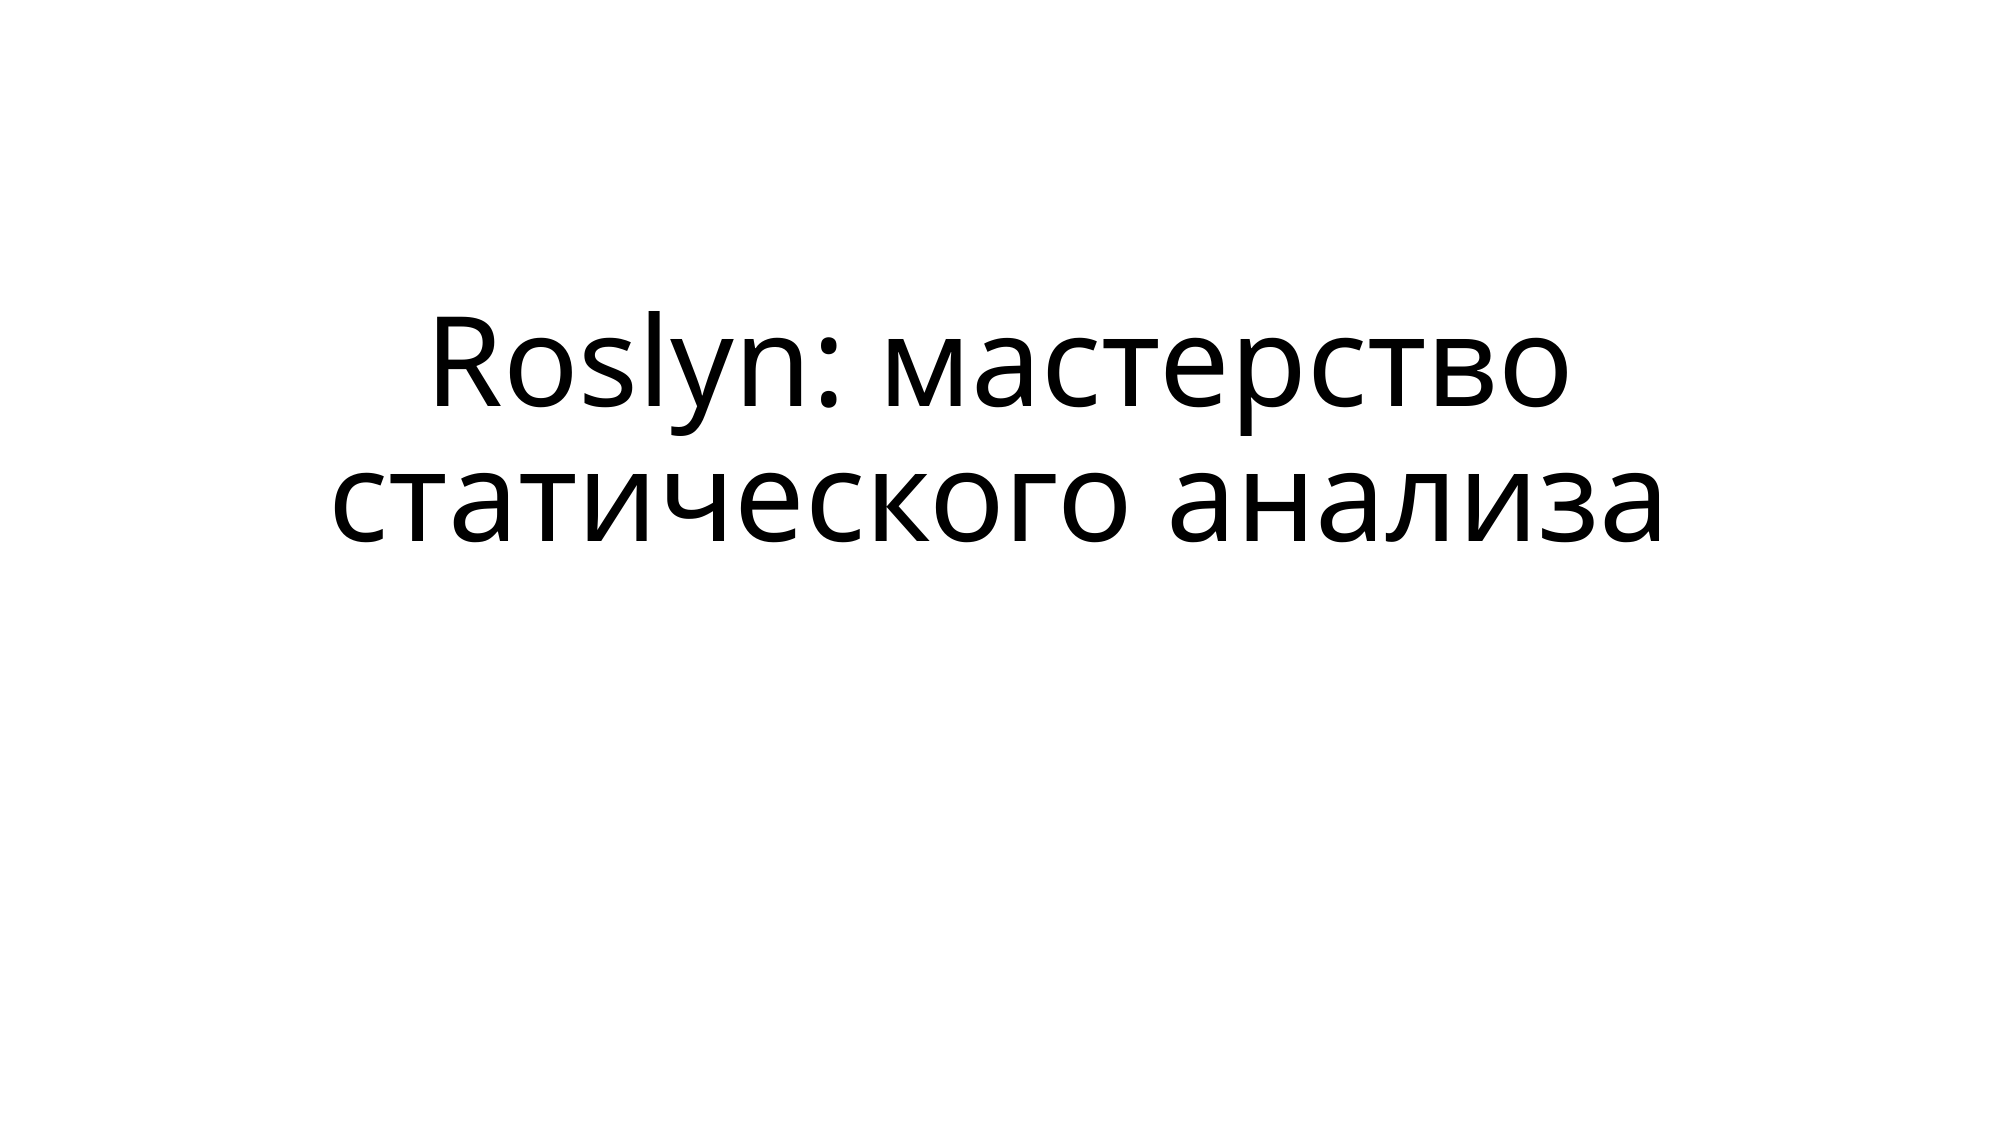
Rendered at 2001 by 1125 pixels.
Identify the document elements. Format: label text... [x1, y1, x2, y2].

title Roslyn: мастерство статического анализа [249, 184, 1750, 576]
